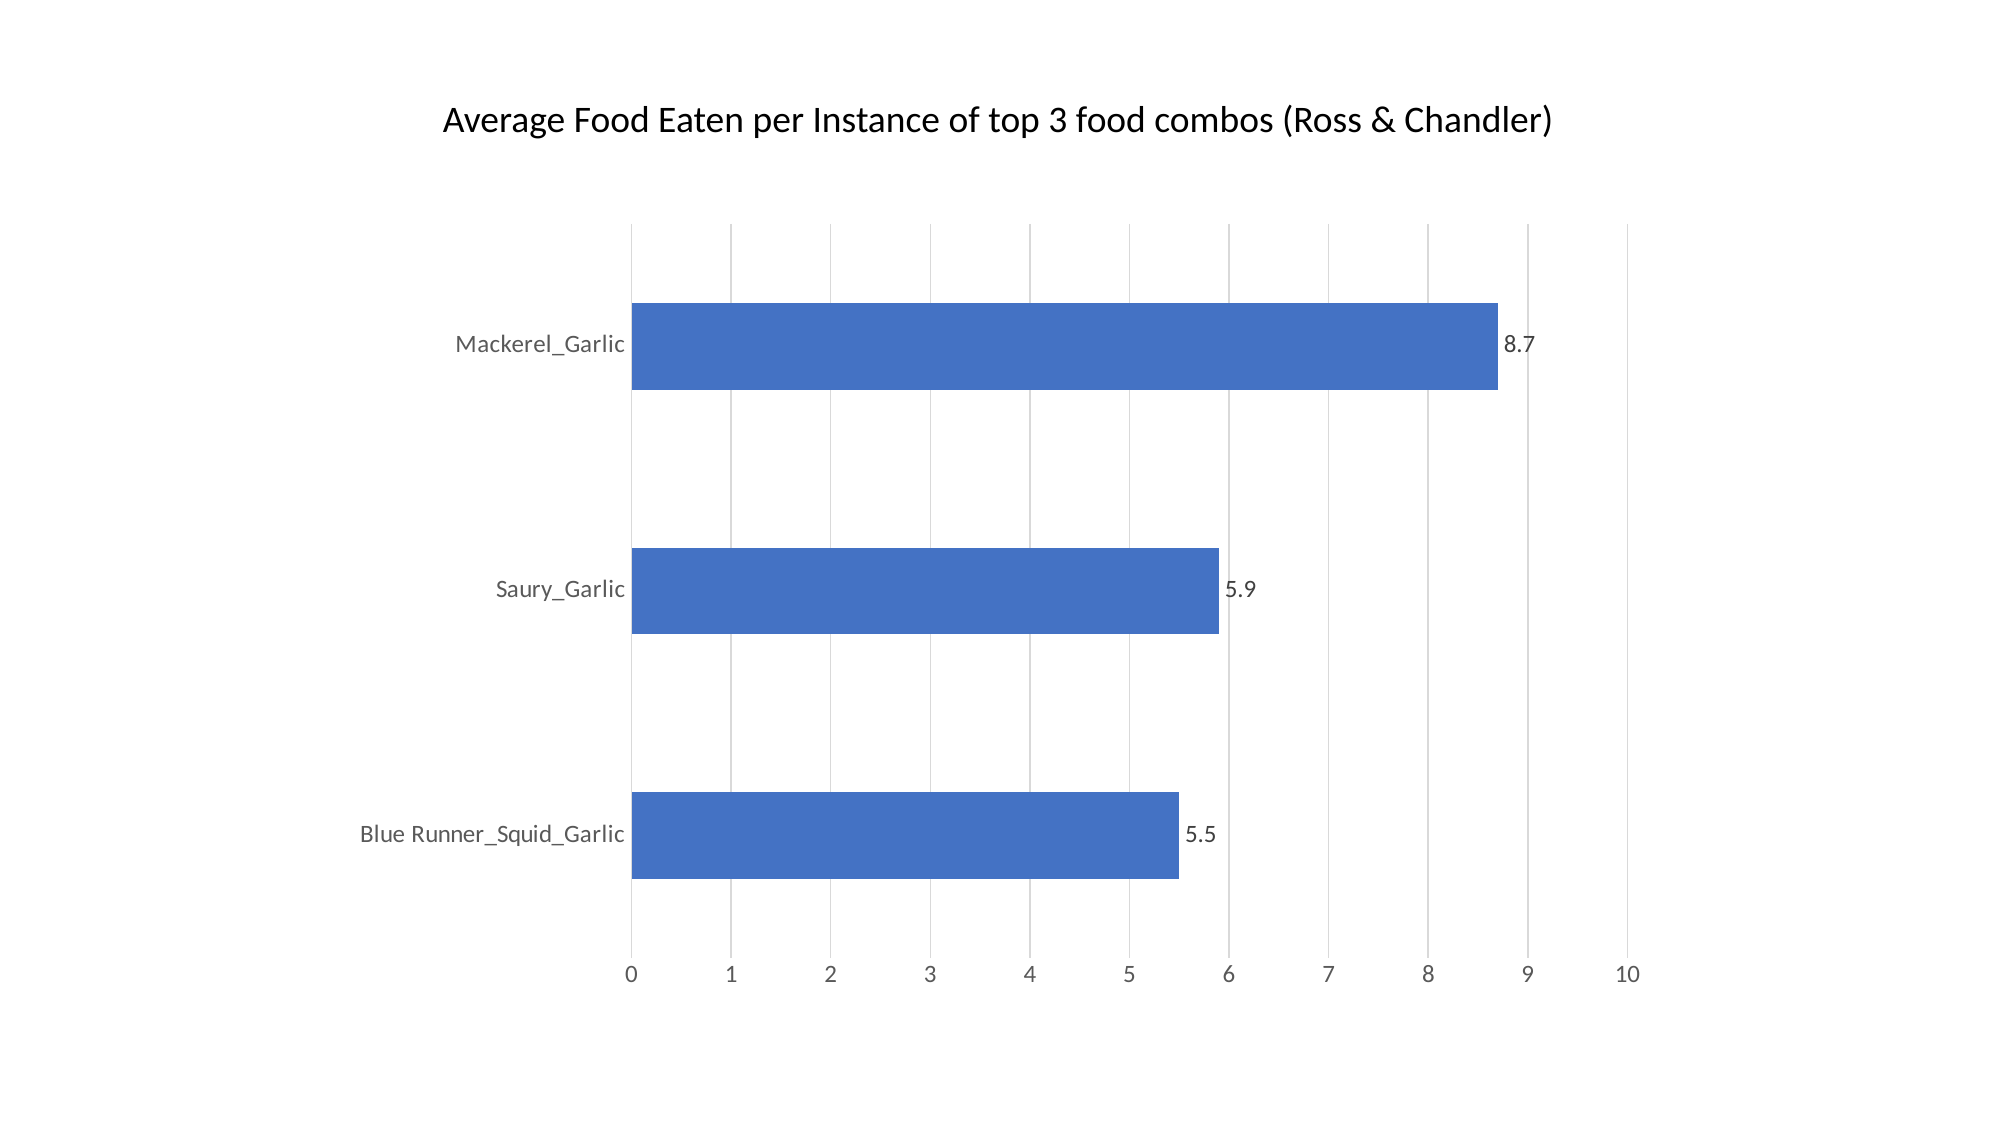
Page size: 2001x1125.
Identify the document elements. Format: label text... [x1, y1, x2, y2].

chart [333, 117, 1667, 1007]
text_box Average Food Eaten per Instance of top 3 food combos (Ross & Chandler) [428, 87, 1572, 117]
